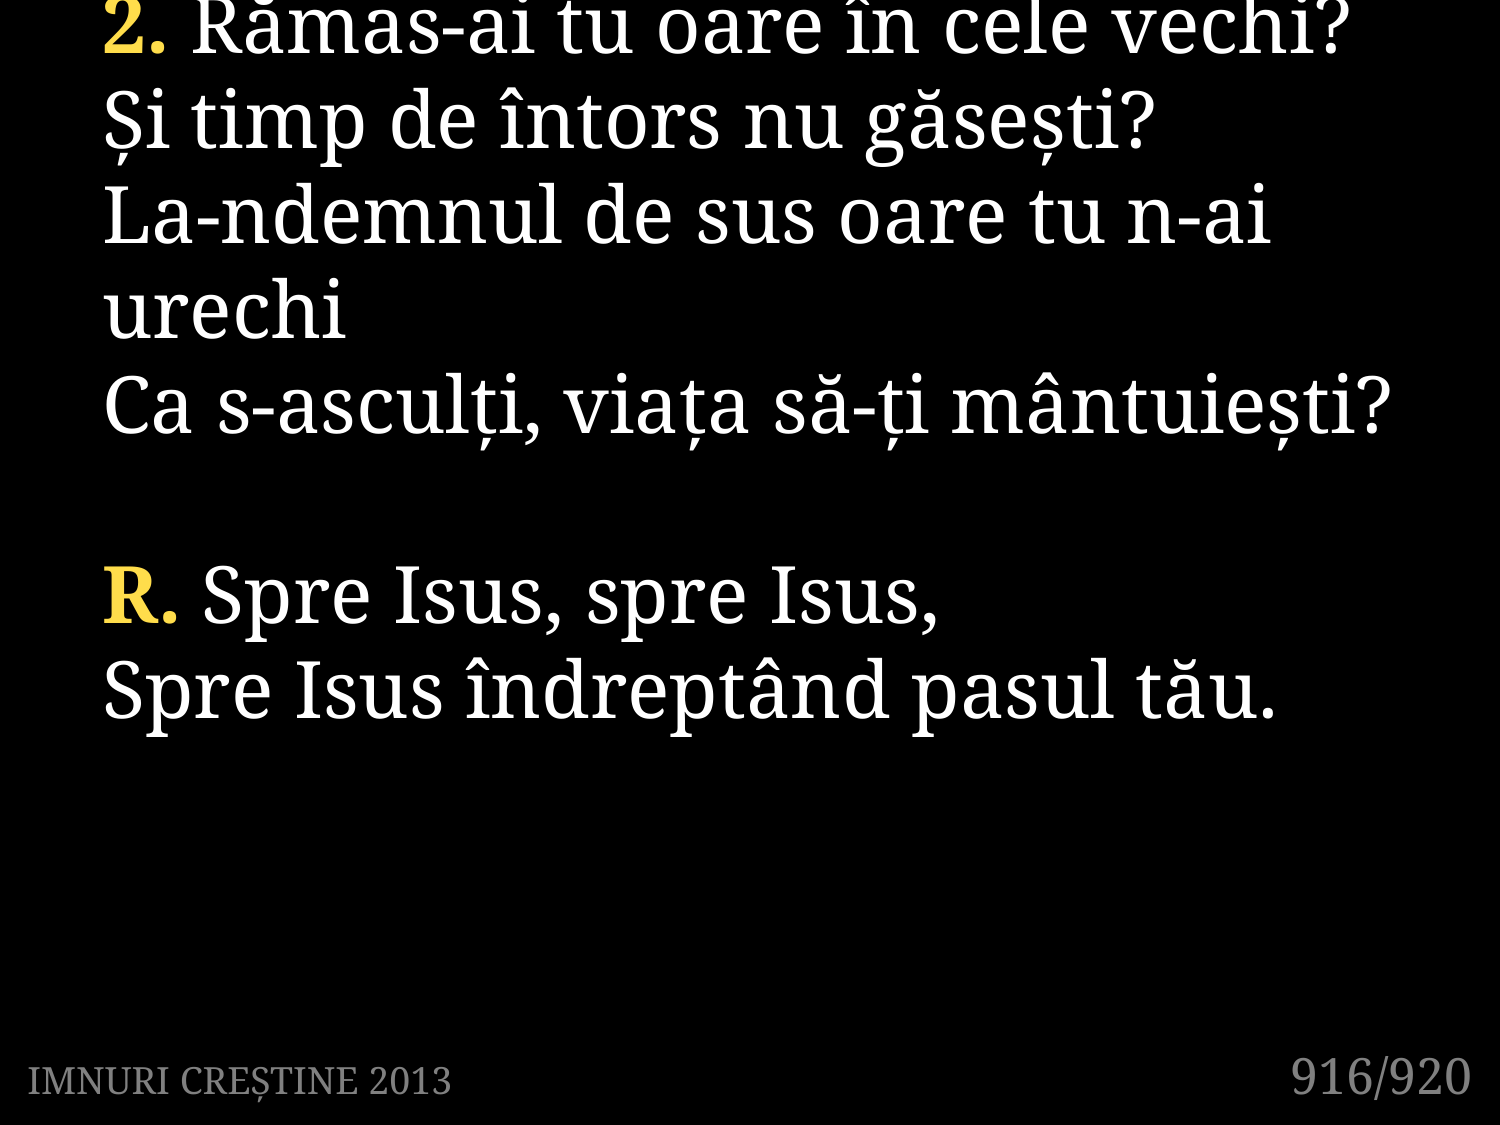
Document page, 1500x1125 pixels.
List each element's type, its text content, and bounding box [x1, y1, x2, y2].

text_box 2. Rămas-ai tu oare în cele vechi? Și timp de întors nu găsești? La-ndemnul de sus oare tu n-ai urechi Ca s-asculți, viața să-ți mântuiești? R. Spre Isus, spre Isus, Spre Isus îndreptând pasul tău. [87, 0, 1500, 742]
text_box IMNURI CREȘTINE 2013 [12, 1049, 637, 1110]
text_box 916/920 [637, 1037, 1488, 1113]
